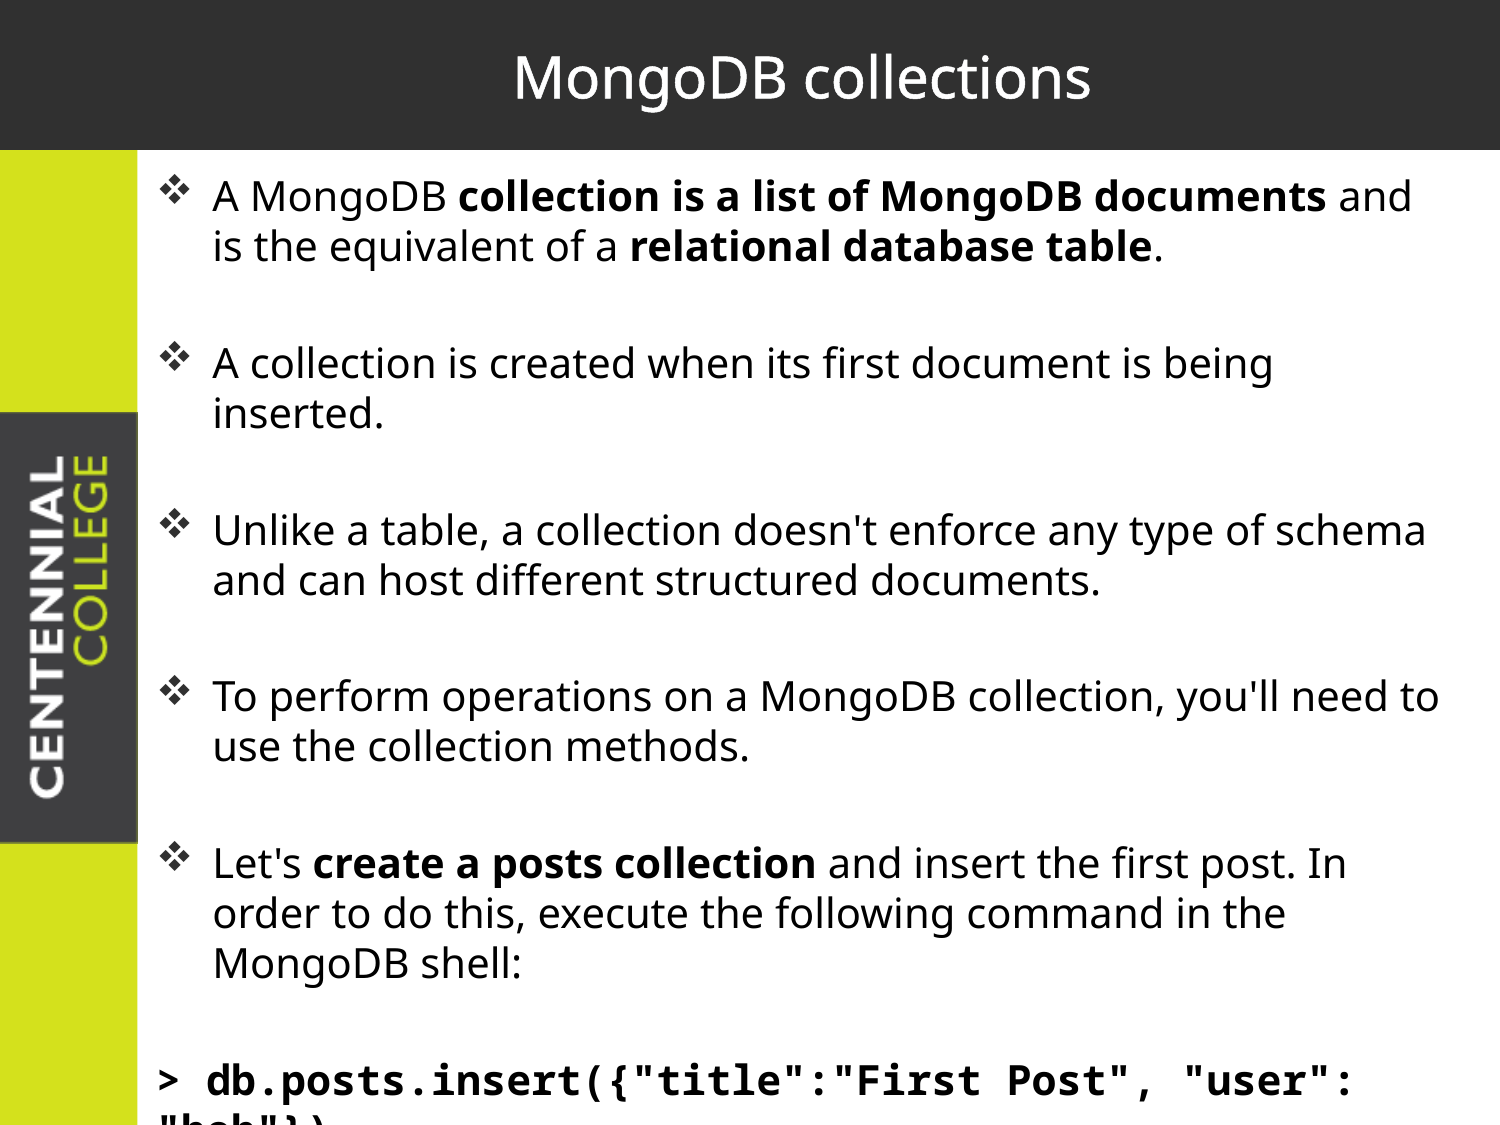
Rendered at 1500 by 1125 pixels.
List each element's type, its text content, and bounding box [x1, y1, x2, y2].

picture [0, 412, 138, 844]
title MongoDB collections [137, 0, 1467, 150]
list A MongoDB collection is a list of MongoDB documents and is the equivalent of a relational database table. A collection is created when its first document is being inserted. Unlike a table, a collection doesn't enforce any type of schema and can host different structured documents. To perform operations on a MongoDB collection, you'll need to use the collection methods. Let's create a posts collection and insert the first post. In order to do this, execute the following command in the MongoDB shell: > db.posts.insert({"title":"First Post", "user": "bob"}) [141, 162, 1467, 1088]
